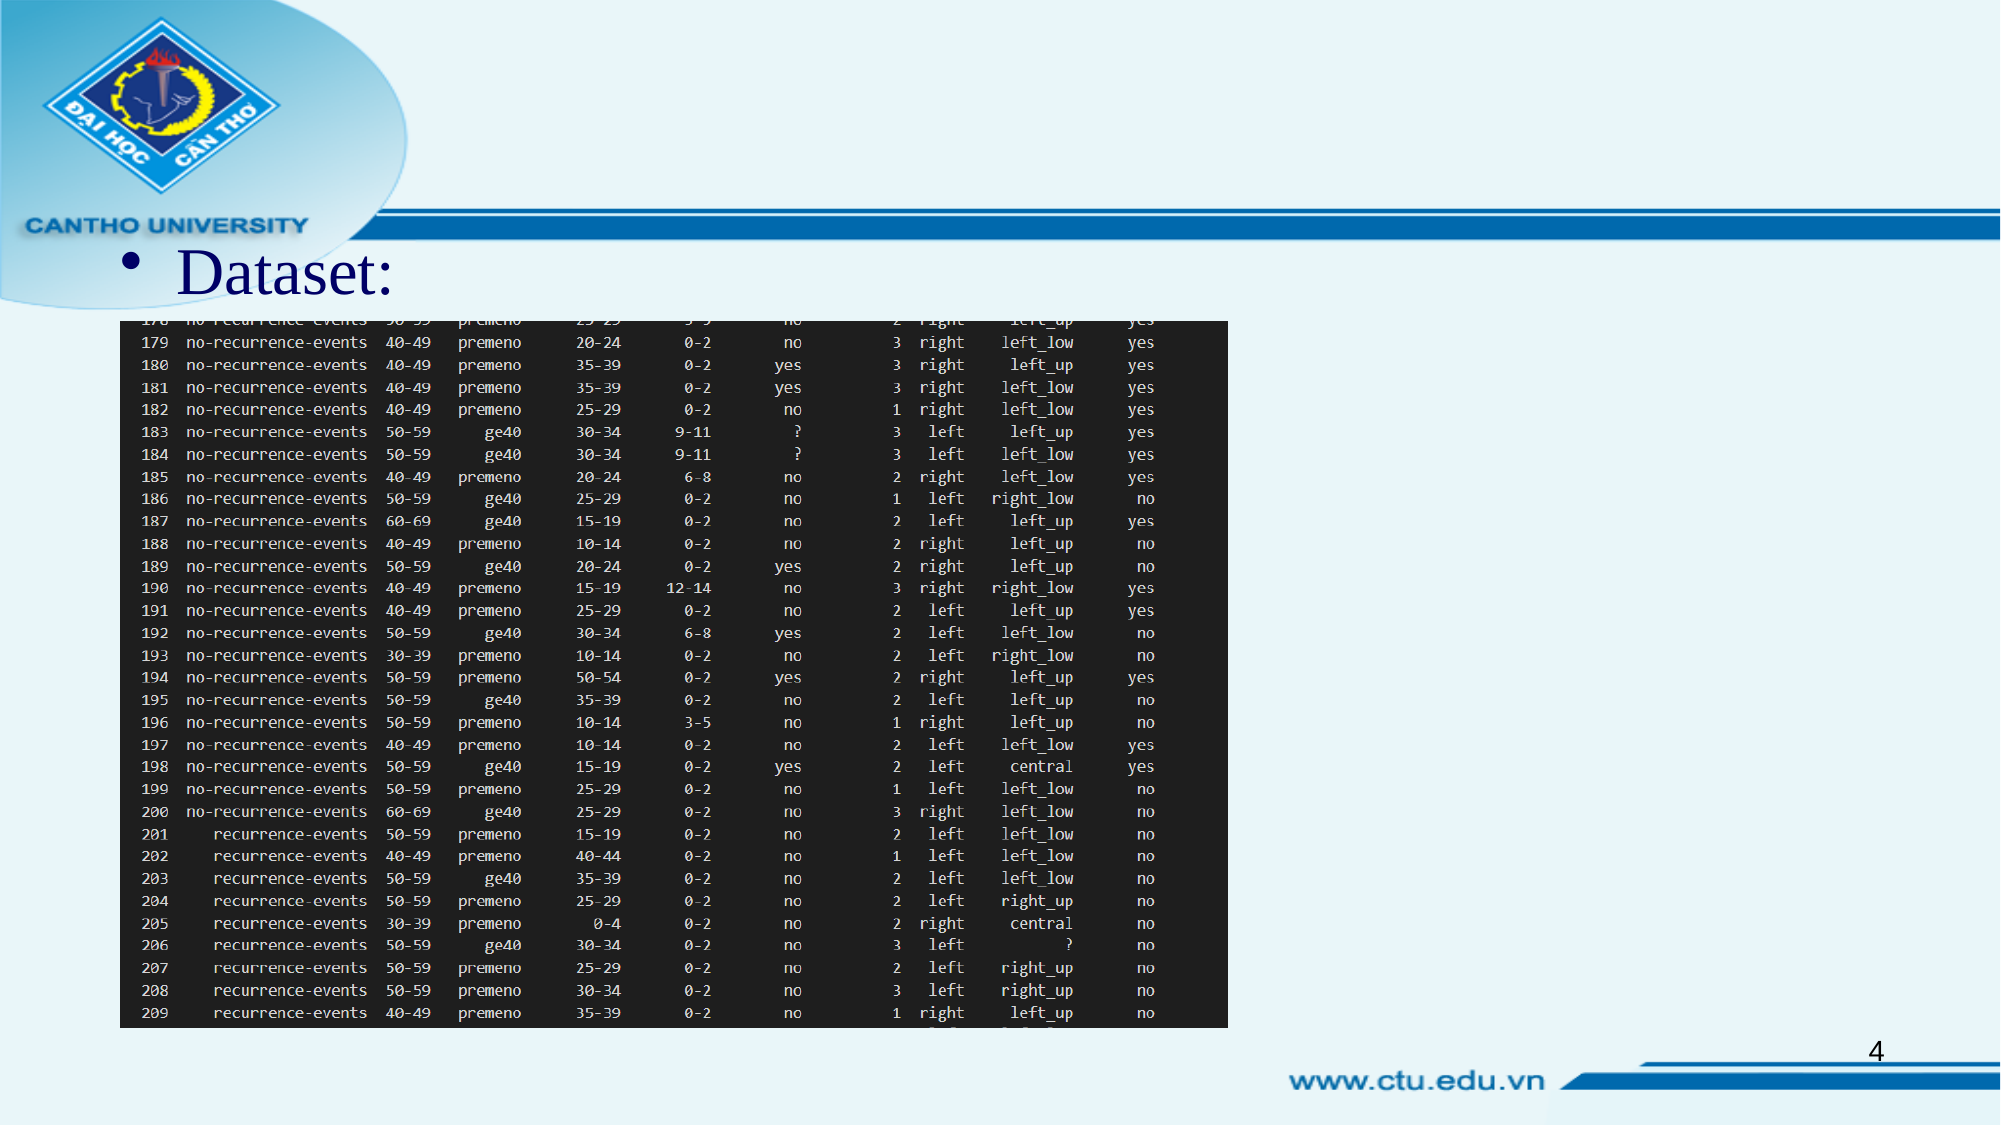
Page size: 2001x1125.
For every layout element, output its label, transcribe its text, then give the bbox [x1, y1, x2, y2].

slide_number 4 [1433, 1024, 1900, 1103]
picture [0, 0, 2001, 1125]
list Dataset: [104, 220, 964, 322]
